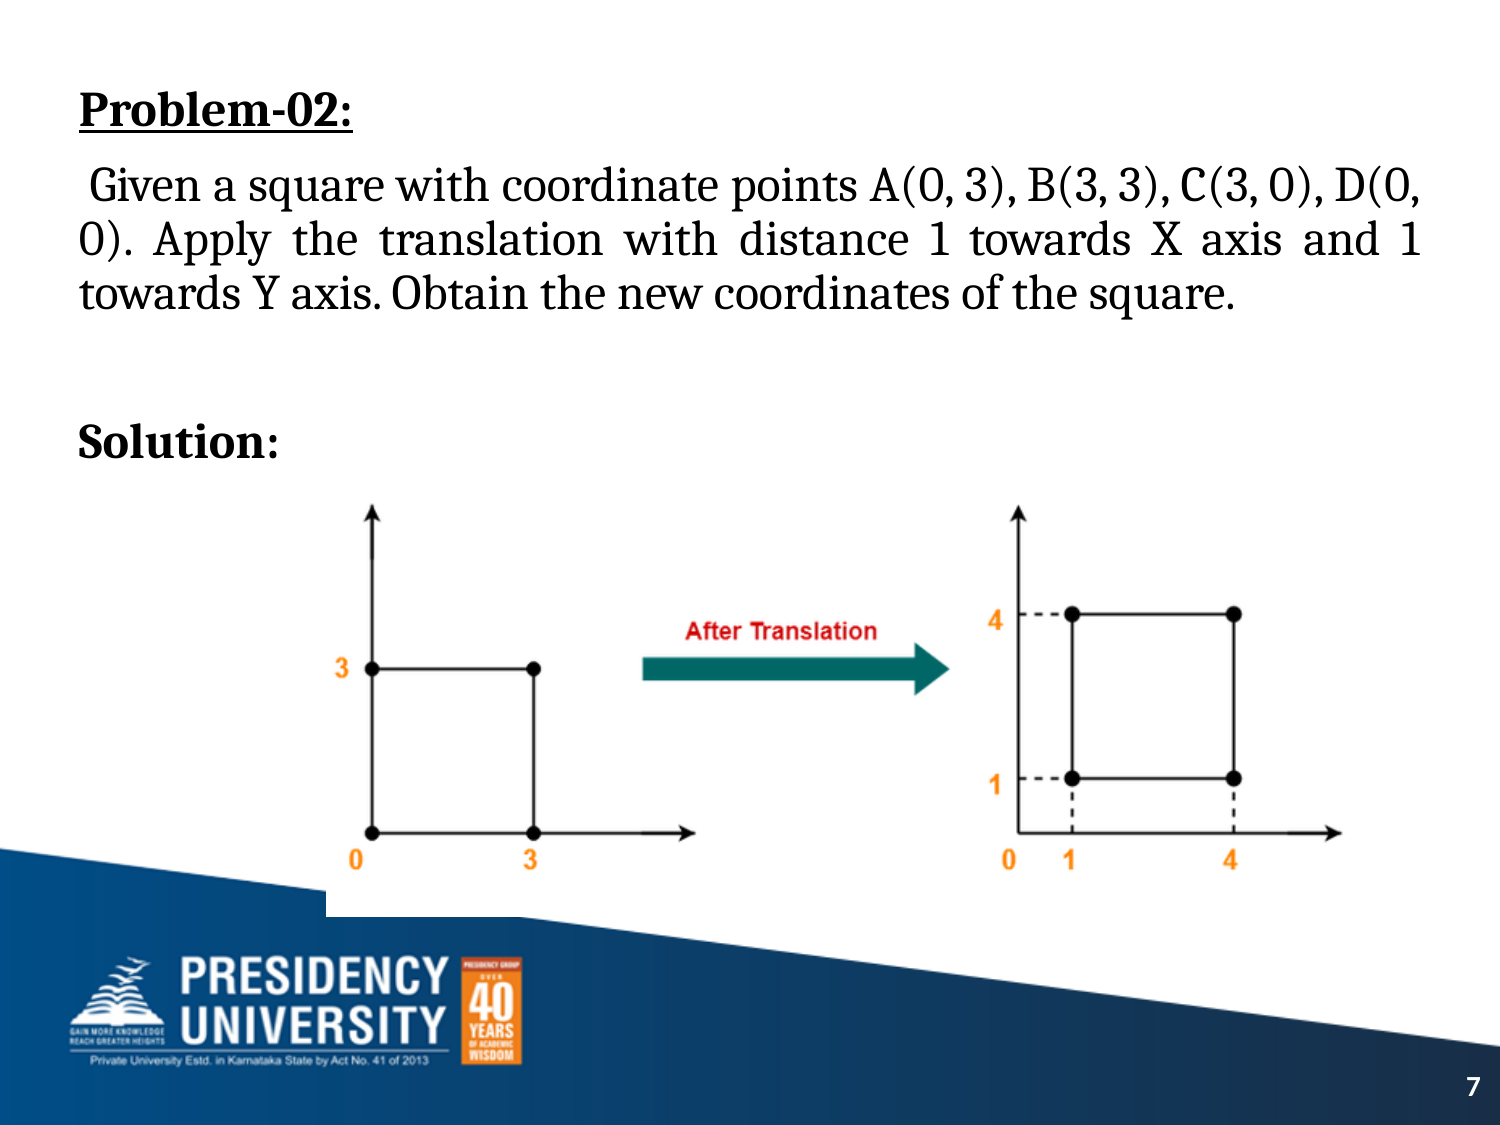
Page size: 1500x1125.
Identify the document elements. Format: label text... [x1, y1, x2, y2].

list Problem-02: Given a square with coordinate points A(0, 3), B(3, 3), C(3, 0), D(0, 0). Apply the translation with distance 1 towards X axis and 1 towards Y axis. Obtain the new coordinates of the square. Solution: [63, 75, 1435, 713]
picture [0, 477, 1500, 1125]
slide_number 7 [1158, 1054, 1496, 1115]
